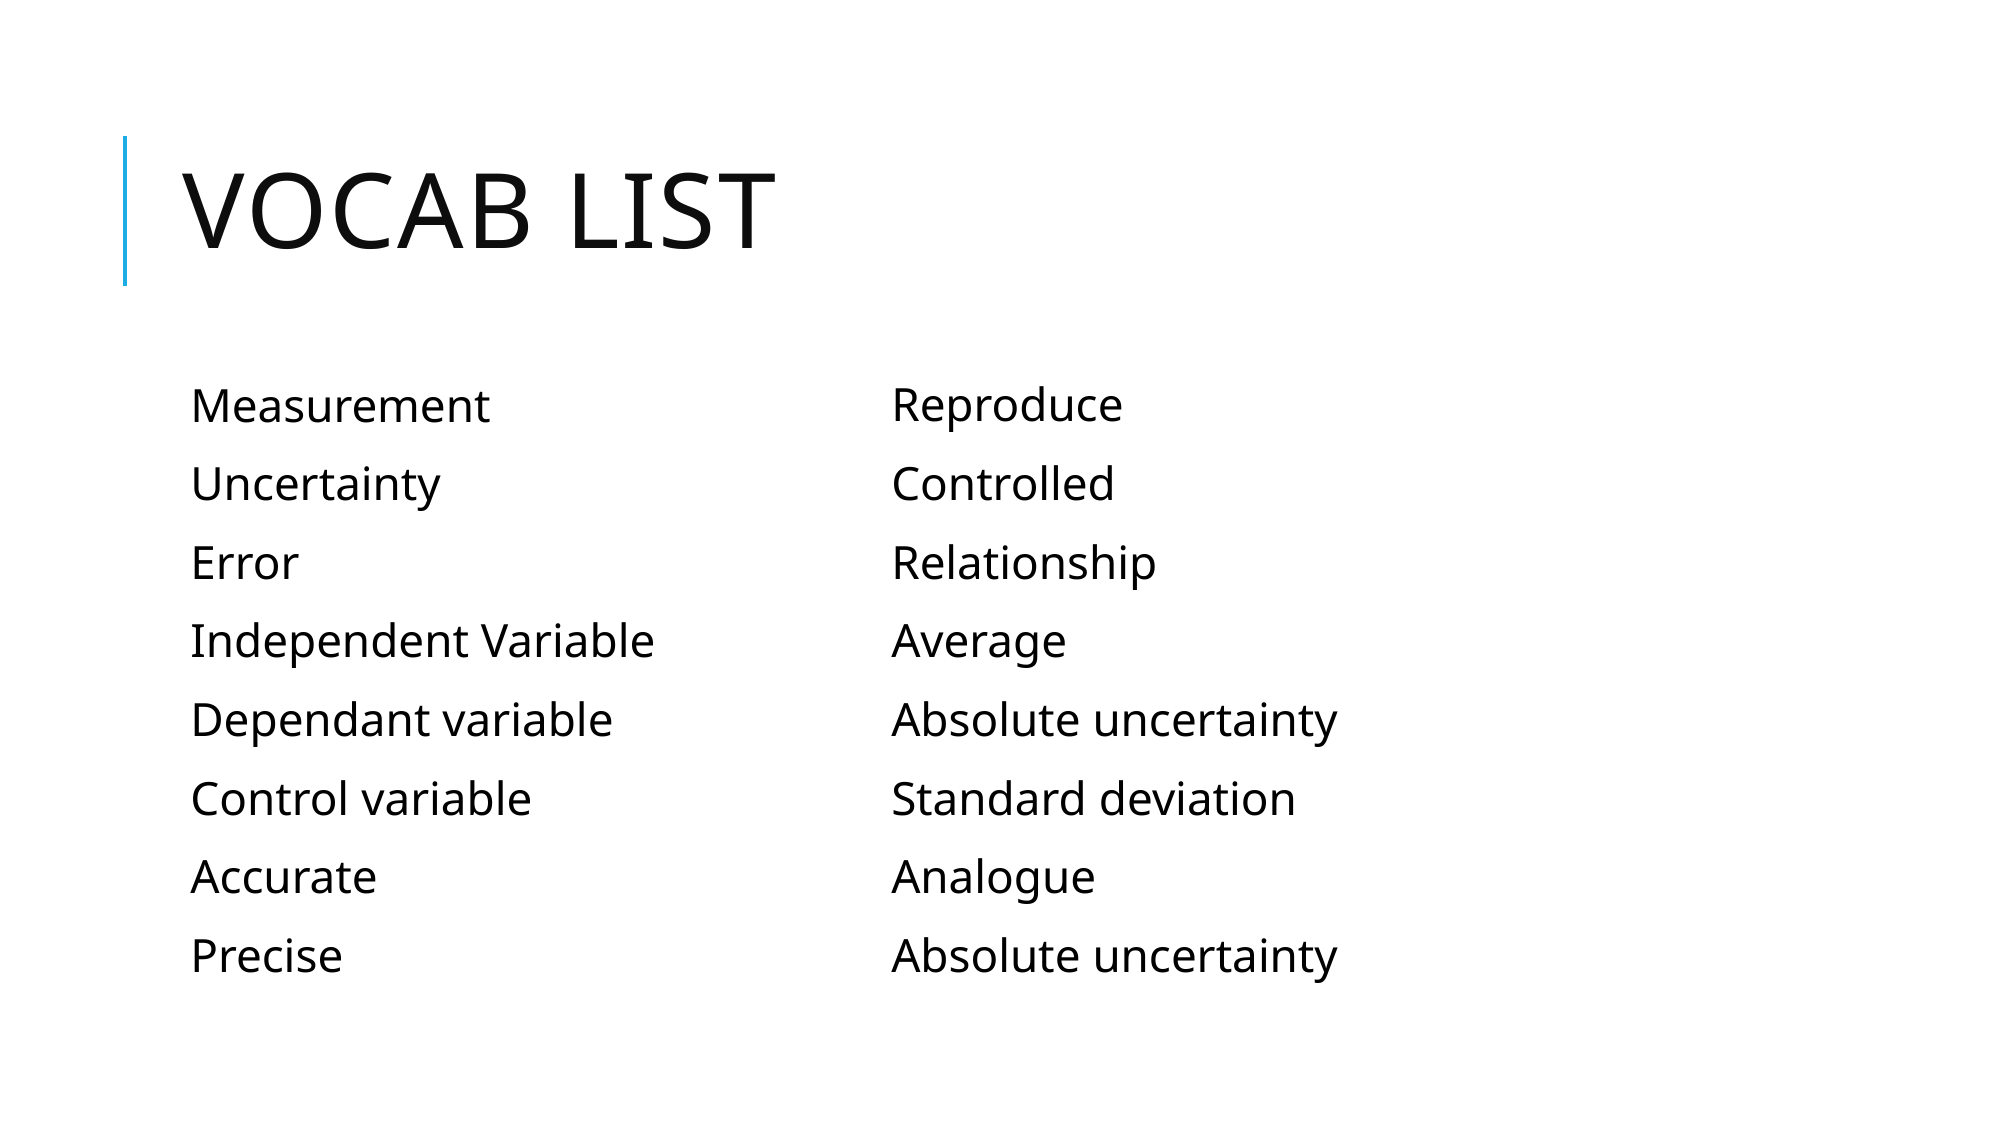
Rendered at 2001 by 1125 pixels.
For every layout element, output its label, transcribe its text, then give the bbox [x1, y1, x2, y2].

text_box Reproduce Controlled Relationship Average Absolute uncertainty Standard deviation Analogue Absolute uncertainty [868, 374, 1401, 1035]
list Measurement Uncertainty Error Independent Variable Dependant variable Control variable Accurate Precise [168, 375, 700, 1035]
title Vocab List [168, 96, 1763, 342]
